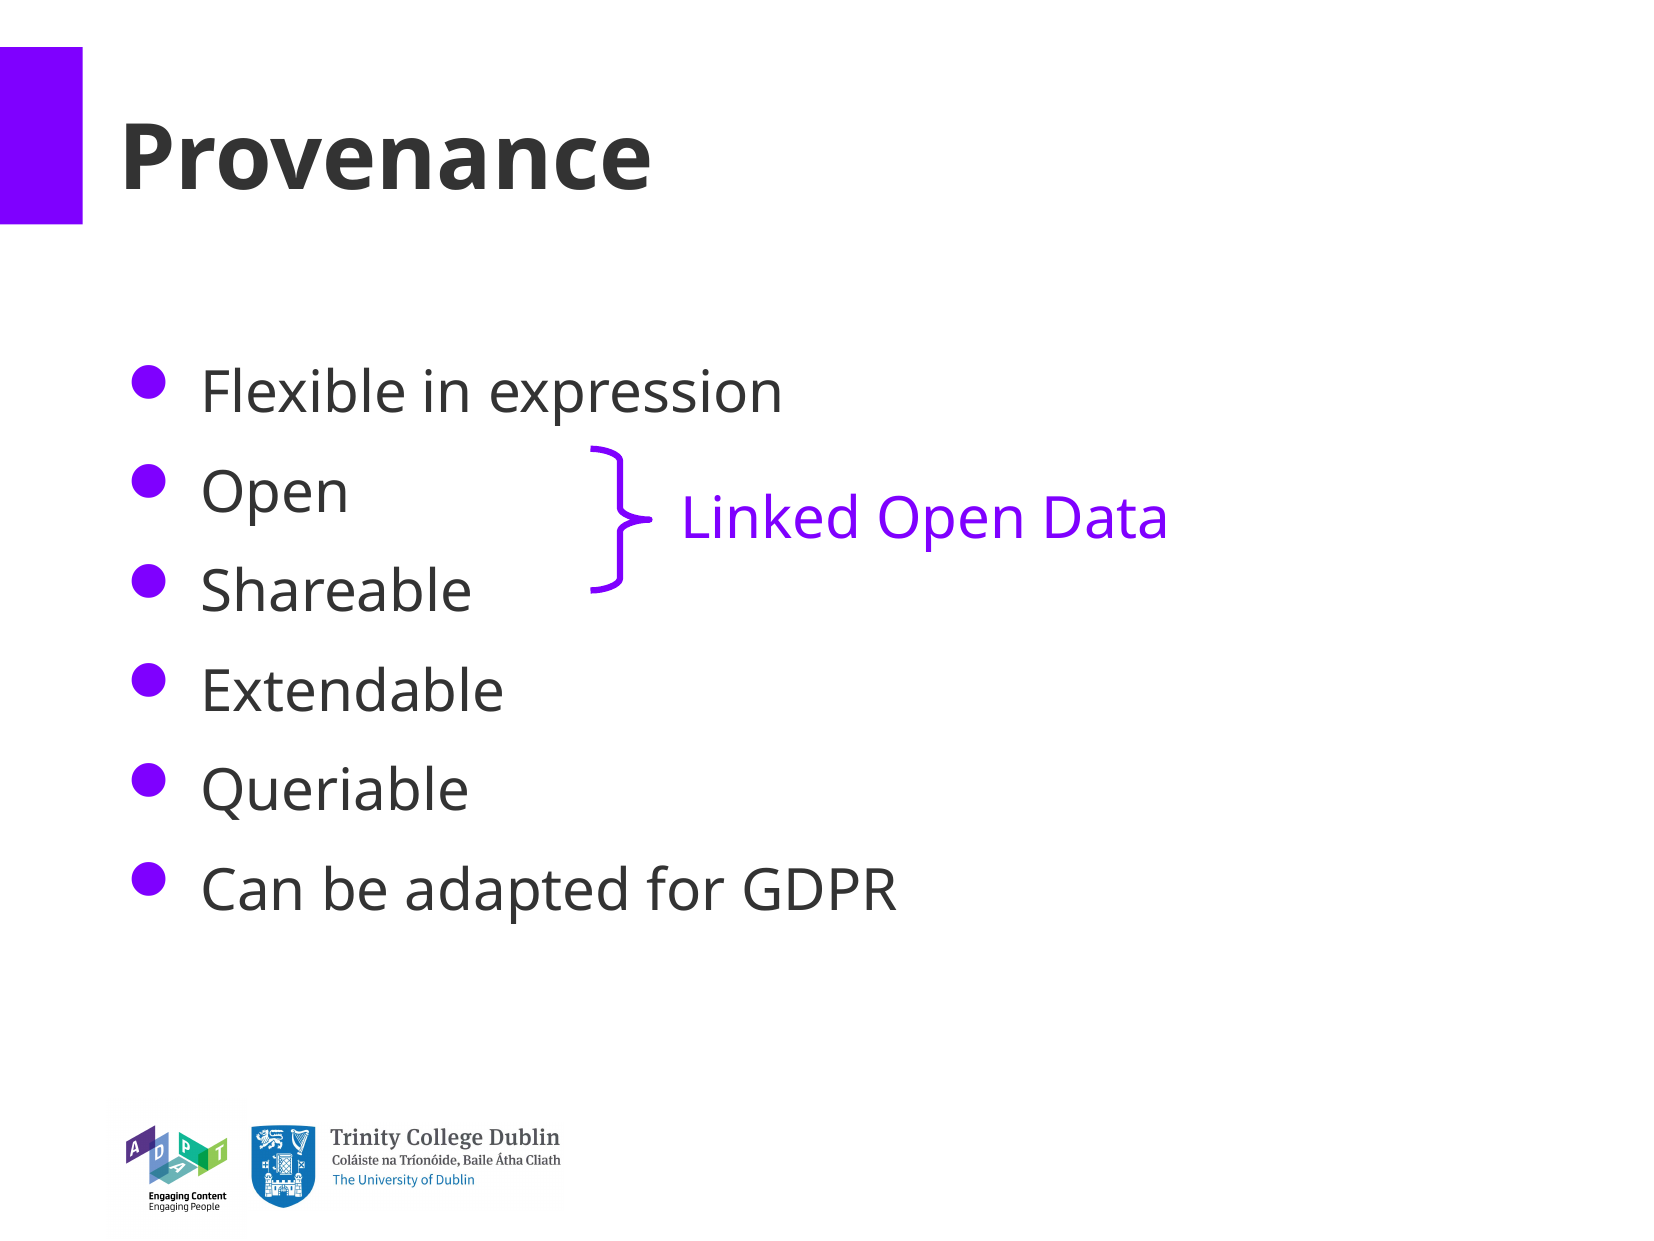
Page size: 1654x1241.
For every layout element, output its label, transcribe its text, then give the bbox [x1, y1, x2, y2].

picture [106, 1098, 247, 1239]
text_box Provenance [118, 49, 1571, 257]
text_box Linked Open Data [665, 472, 1217, 556]
text_box [590, 448, 650, 591]
picture [248, 1122, 564, 1211]
text_box Flexible in expression Open Shareable Extendable Queriable Can be adapted for GDPR [118, 354, 1536, 1074]
